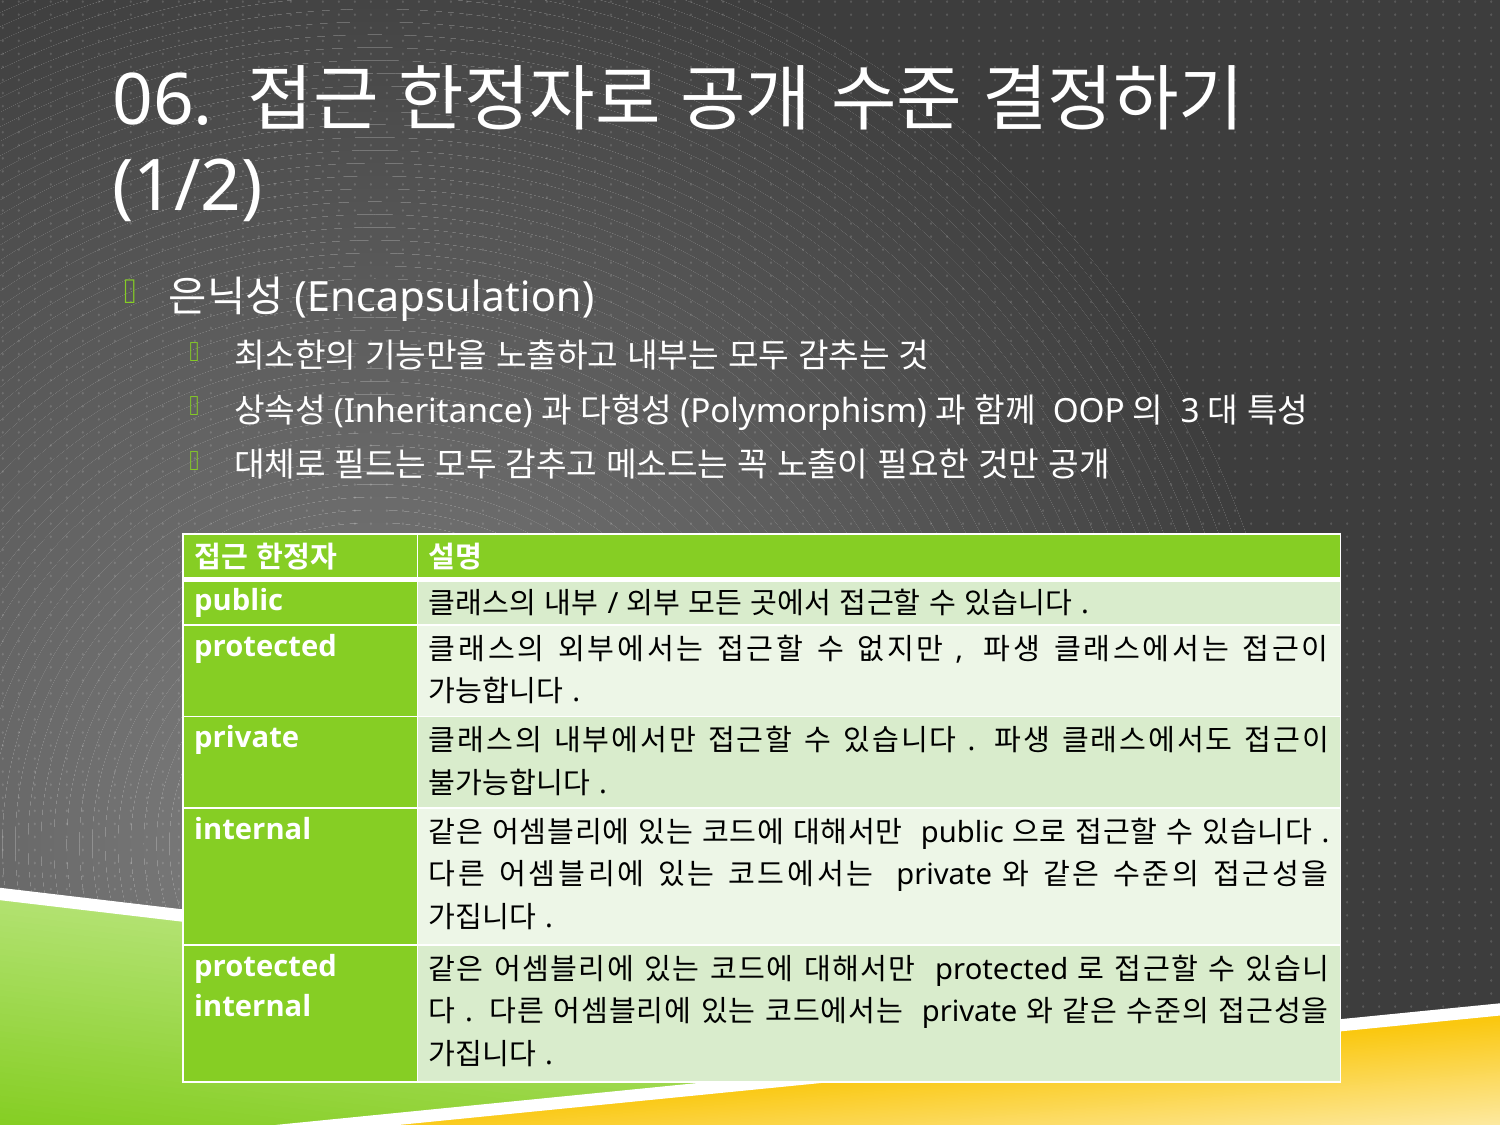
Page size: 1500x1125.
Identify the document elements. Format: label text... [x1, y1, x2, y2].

table_cell public [184, 582, 417, 624]
table_cell 클래스의 내부에서만 접근할 수 있습니다. 파생 클래스에서도 접근이 불가능합니다. [418, 717, 1340, 807]
table_header 접근 한정자 [184, 535, 417, 577]
table_header 설명 [418, 535, 1340, 577]
table_cell protected internal [184, 946, 417, 1081]
table_cell 같은 어셈블리에 있는 코드에 대해서만 protected로 접근할 수 있습니다. 다른 어셈블리에 있는 코드에서는 private와 같은 수준의 접근성을 가집니다. [418, 946, 1340, 1081]
table_cell protected [184, 626, 417, 716]
title 06. 접근 한정자로 공개 수준 결정하기(1/2) [112, 45, 1388, 233]
table_cell internal [184, 809, 417, 944]
list 은닉성(Encapsulation) 최소한의 기능만을 노출하고 내부는 모두 감추는 것 상속성(Inheritance)과 다형성(Polymorphism)과 함께 OOP의 3대 특성 대체로 필드는 모두 감추고 메소드는 꼭 노출이 필요한 것만 공개 [112, 262, 1388, 941]
table_cell 같은 어셈블리에 있는 코드에 대해서만 public으로 접근할 수 있습니다. 다른 어셈블리에 있는 코드에서는 private와 같은 수준의 접근성을 가집니다. [418, 809, 1340, 944]
table_cell 클래스의 외부에서는 접근할 수 없지만, 파생 클래스에서는 접근이 가능합니다. [418, 626, 1340, 716]
table_cell private [184, 717, 417, 807]
table_cell 클래스의 내부/외부 모든 곳에서 접근할 수 있습니다. [418, 582, 1340, 624]
